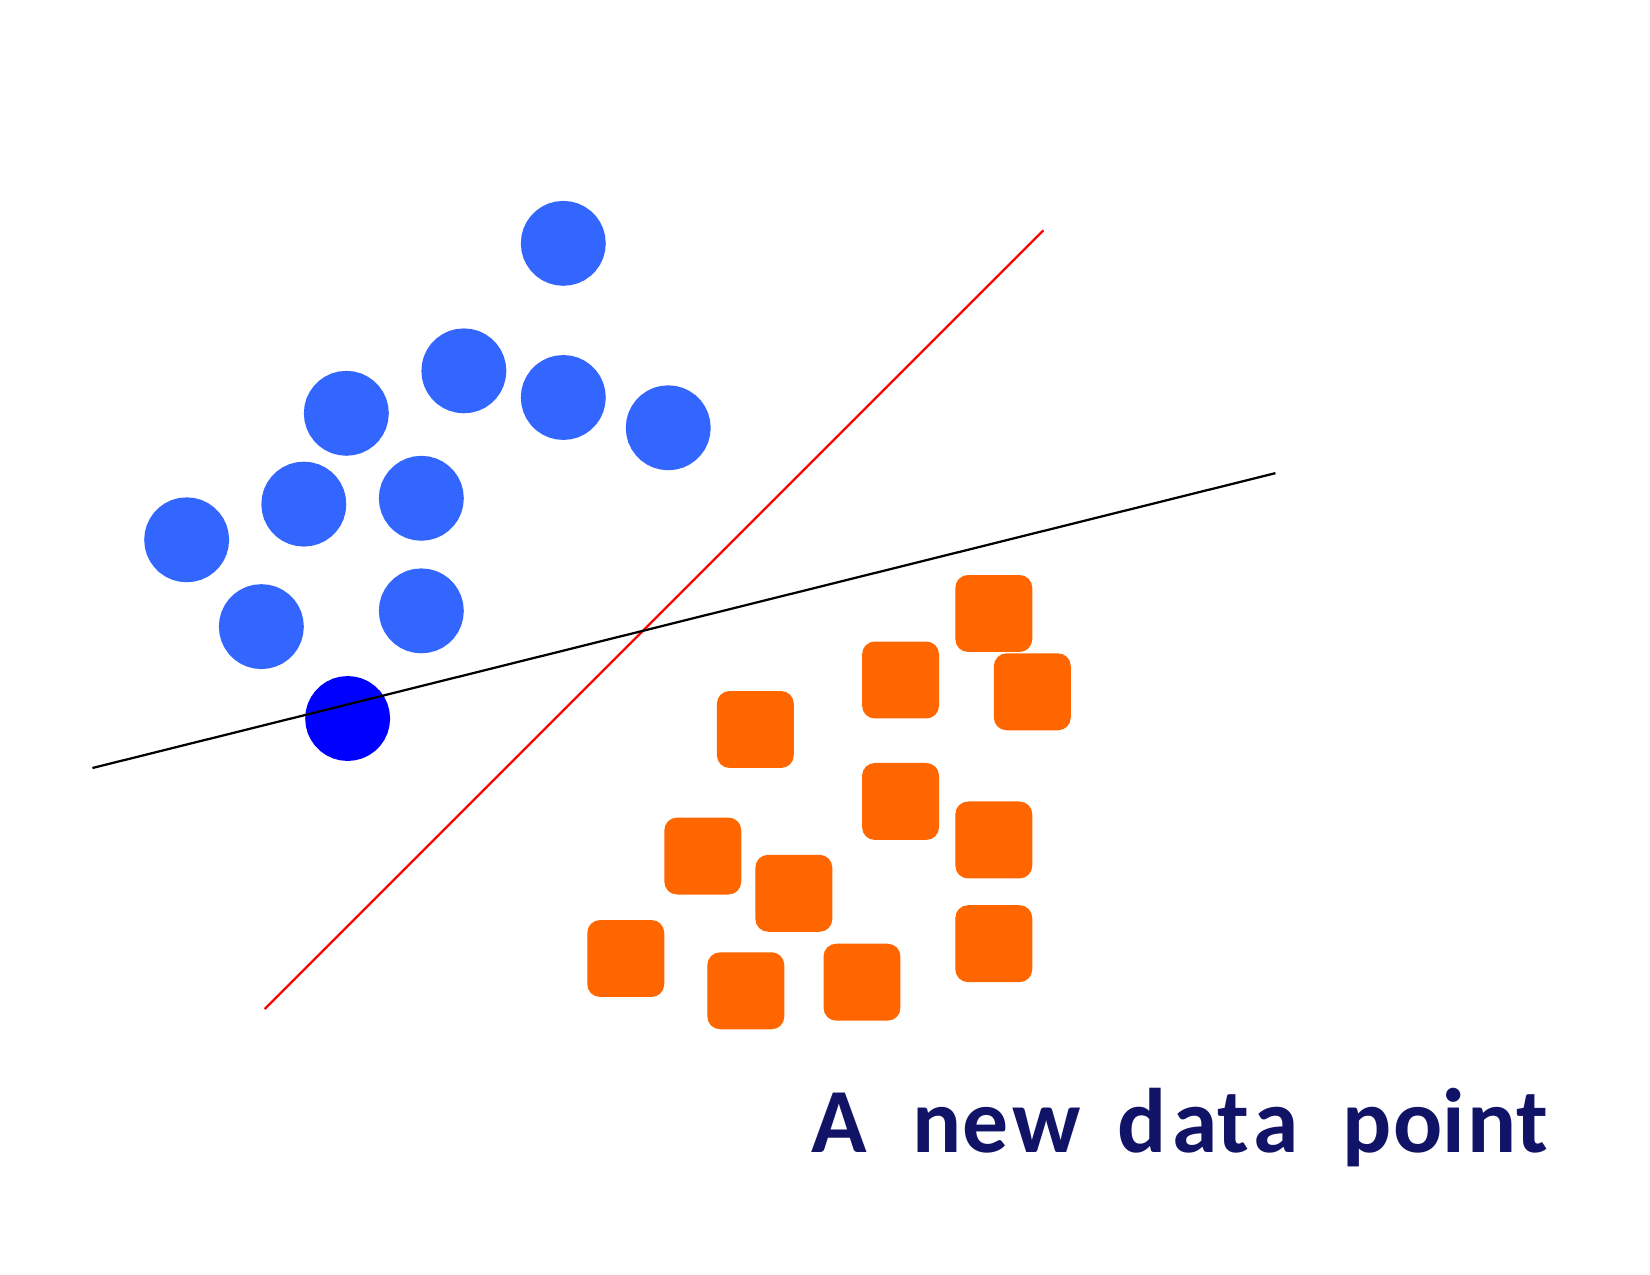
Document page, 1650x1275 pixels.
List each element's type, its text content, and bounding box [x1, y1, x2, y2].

text_box [955, 575, 1033, 652]
text_box [716, 691, 794, 768]
text_box [218, 584, 304, 670]
text_box [261, 461, 347, 547]
text_box [955, 905, 1033, 983]
text_box [993, 653, 1071, 731]
text_box [378, 455, 464, 541]
text_box [625, 385, 711, 471]
text_box [303, 370, 389, 456]
text_box [520, 200, 606, 286]
text_box [955, 801, 1033, 879]
text_box [664, 817, 742, 895]
text_box [862, 762, 940, 840]
text_box [305, 696, 391, 761]
text_box [862, 641, 940, 719]
text_box [587, 920, 665, 997]
text_box [378, 568, 464, 654]
text_box [421, 328, 507, 414]
text_box [520, 355, 606, 440]
text_box [823, 943, 901, 1021]
text_box [755, 854, 833, 932]
text_box [707, 952, 785, 1030]
text_box [144, 497, 230, 583]
title A new data point [809, 1059, 1557, 1275]
text_box [305, 676, 383, 714]
